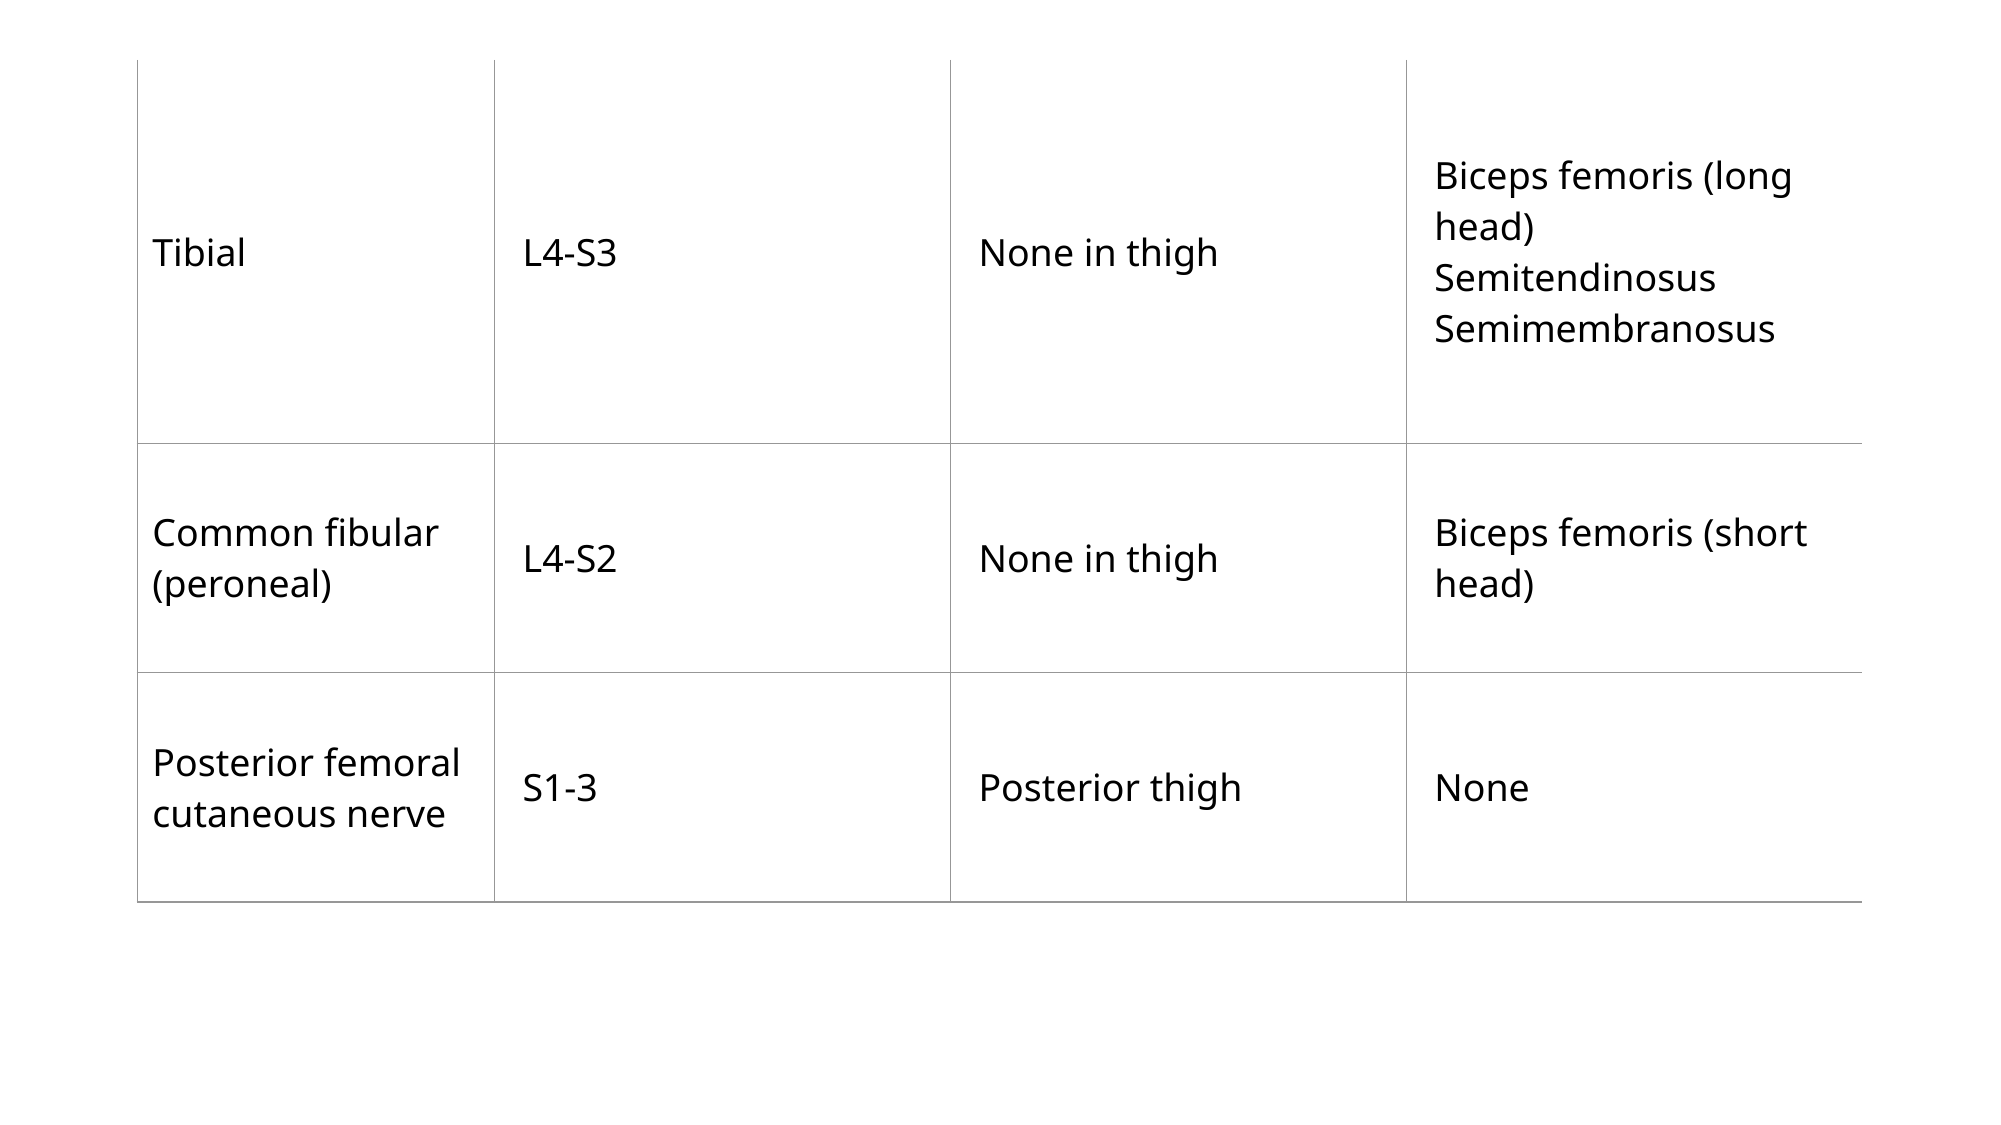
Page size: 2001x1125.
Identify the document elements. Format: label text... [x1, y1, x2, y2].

table_cell Common fibular (peroneal) [138, 444, 494, 672]
table_cell None in thigh [951, 444, 1406, 672]
table_header Biceps femoris (long head) Semitendinosus Semimembranosus [1407, 60, 1862, 443]
table_cell Biceps femoris (short head) [1407, 444, 1862, 672]
table_cell None [1407, 673, 1862, 901]
table_cell Posterior thigh [951, 673, 1406, 901]
table_header None in thigh [951, 60, 1406, 443]
table_header Tibial [138, 60, 494, 443]
table_header L4-S3 [495, 60, 950, 443]
table_cell L4-S2 [495, 444, 950, 672]
table_cell Posterior femoral cutaneous nerve [138, 673, 494, 901]
table_cell S1-3 [495, 673, 950, 901]
